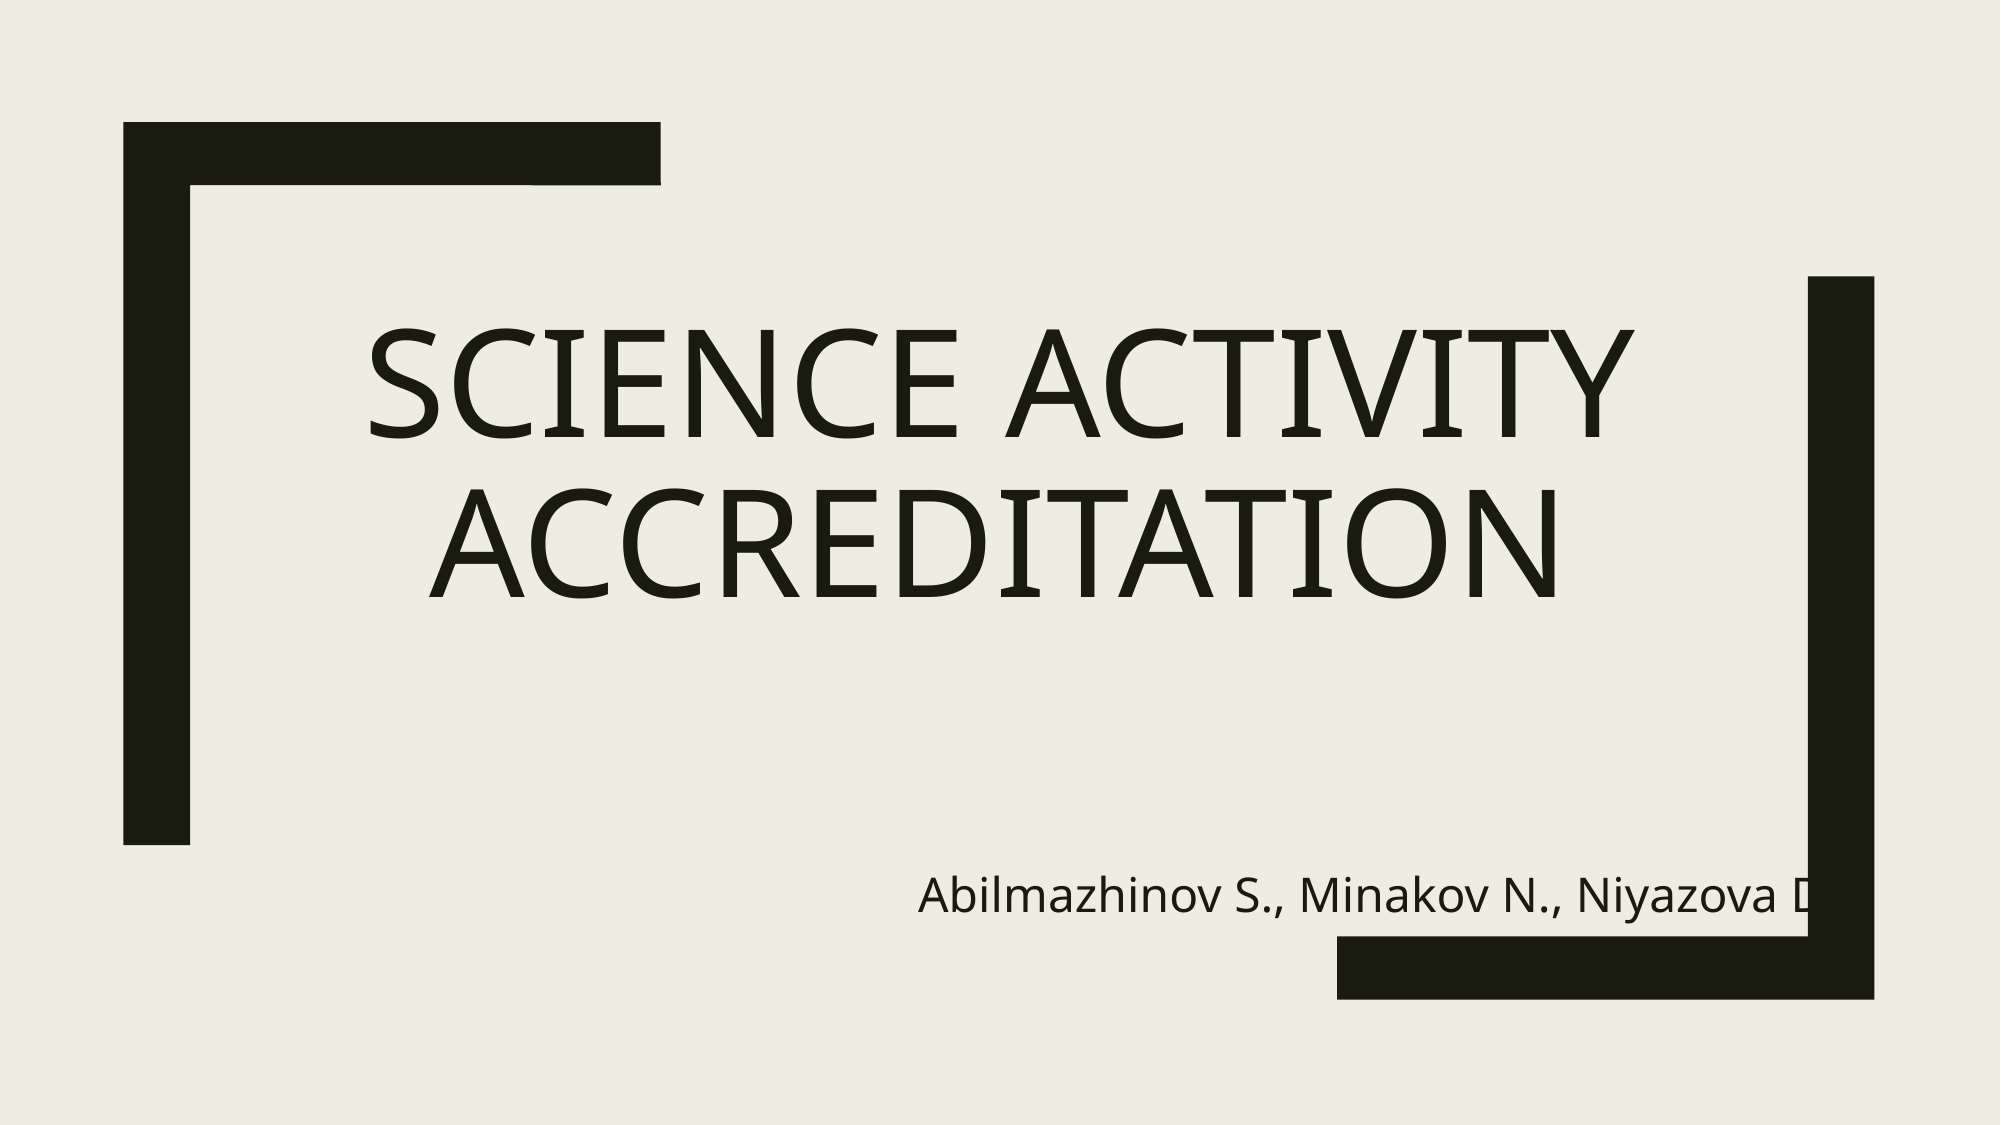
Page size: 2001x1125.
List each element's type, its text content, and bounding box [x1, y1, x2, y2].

title Science Activity Accreditation [314, 293, 1686, 638]
subtitle Abilmazhinov S., Minakov N., Niyazova D. [817, 850, 1939, 1029]
